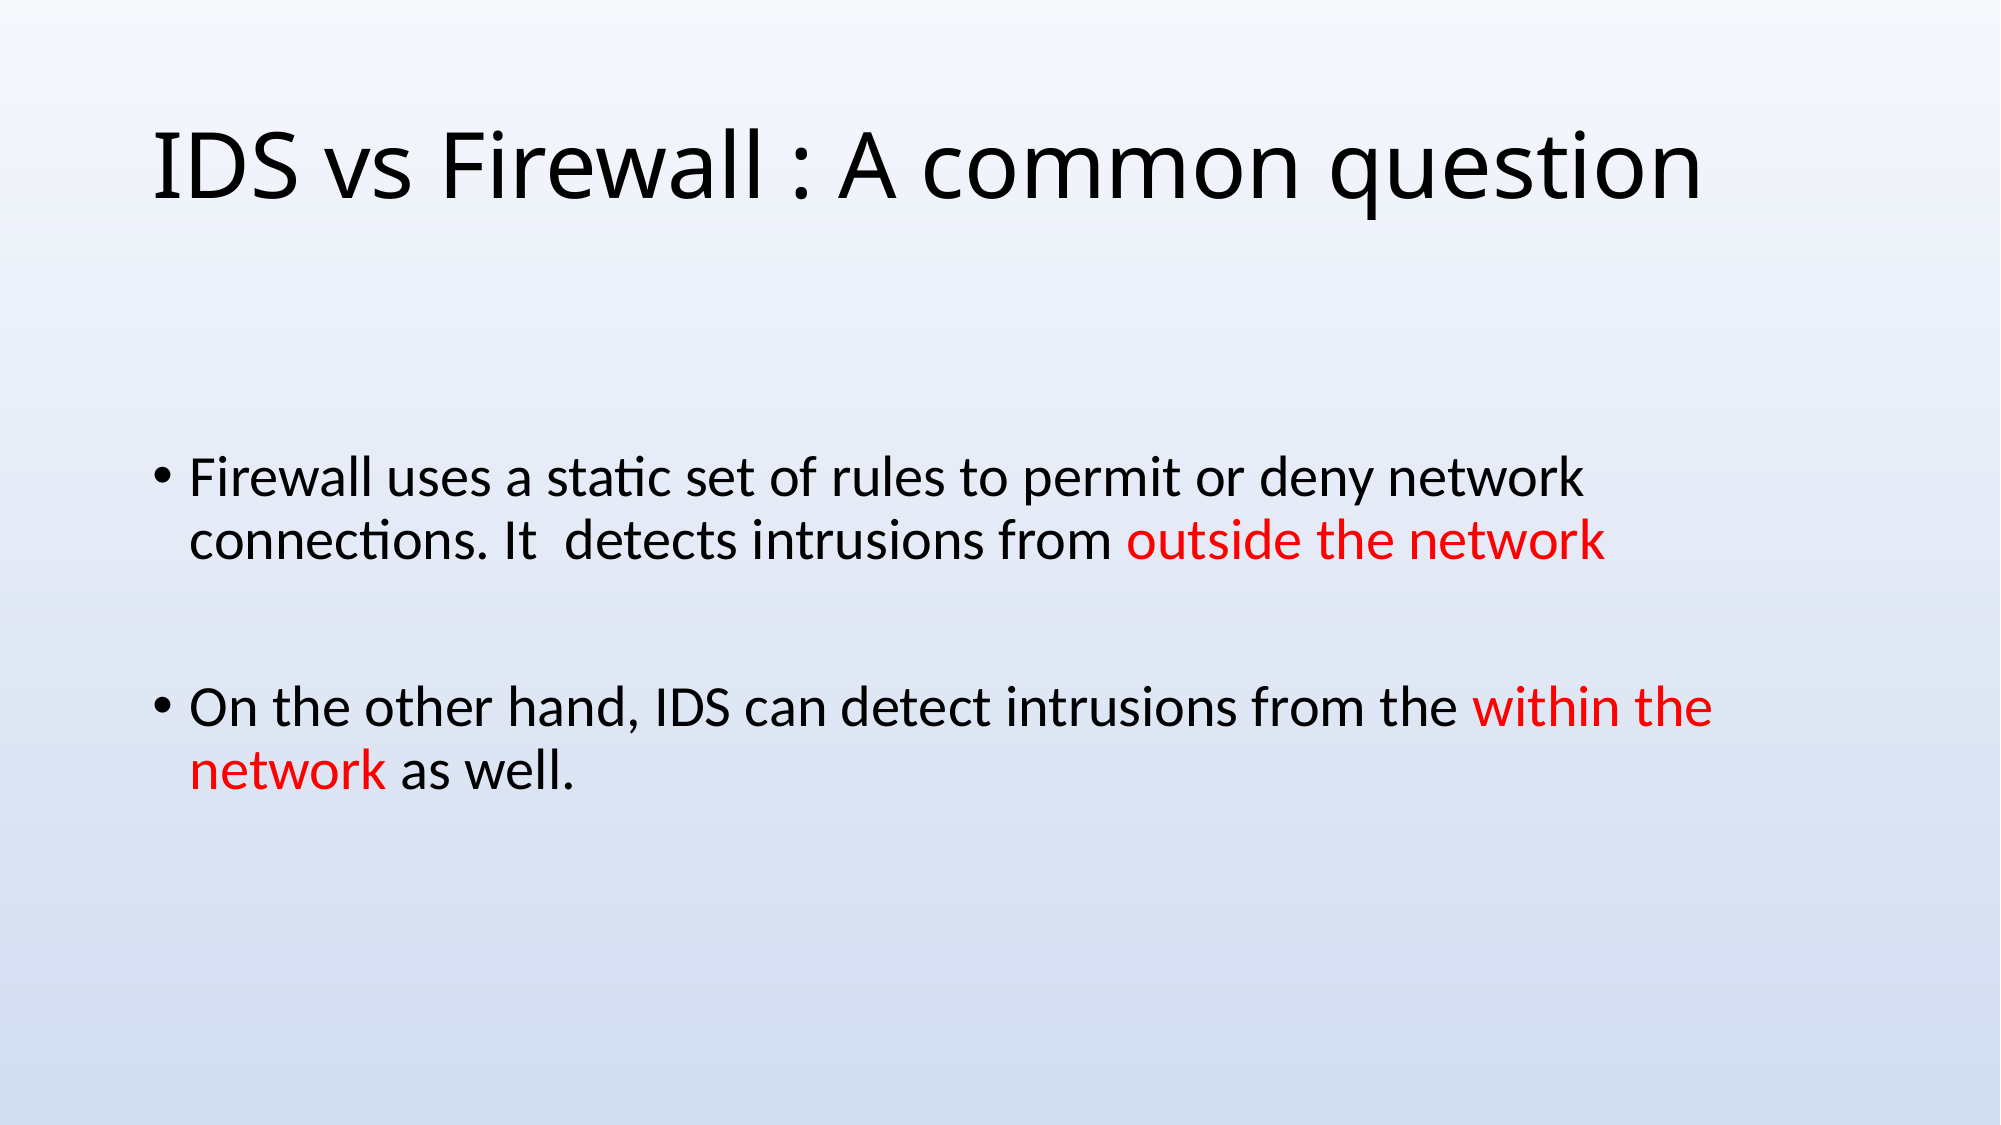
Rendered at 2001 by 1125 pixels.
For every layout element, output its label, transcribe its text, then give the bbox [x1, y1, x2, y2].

list Firewall uses a static set of rules to permit or deny network connections. It detects intrusions from outside the network On the other hand, IDS can detect intrusions from the within the network as well. [137, 438, 1863, 1125]
title IDS vs Firewall : A common question [137, 59, 1863, 278]
